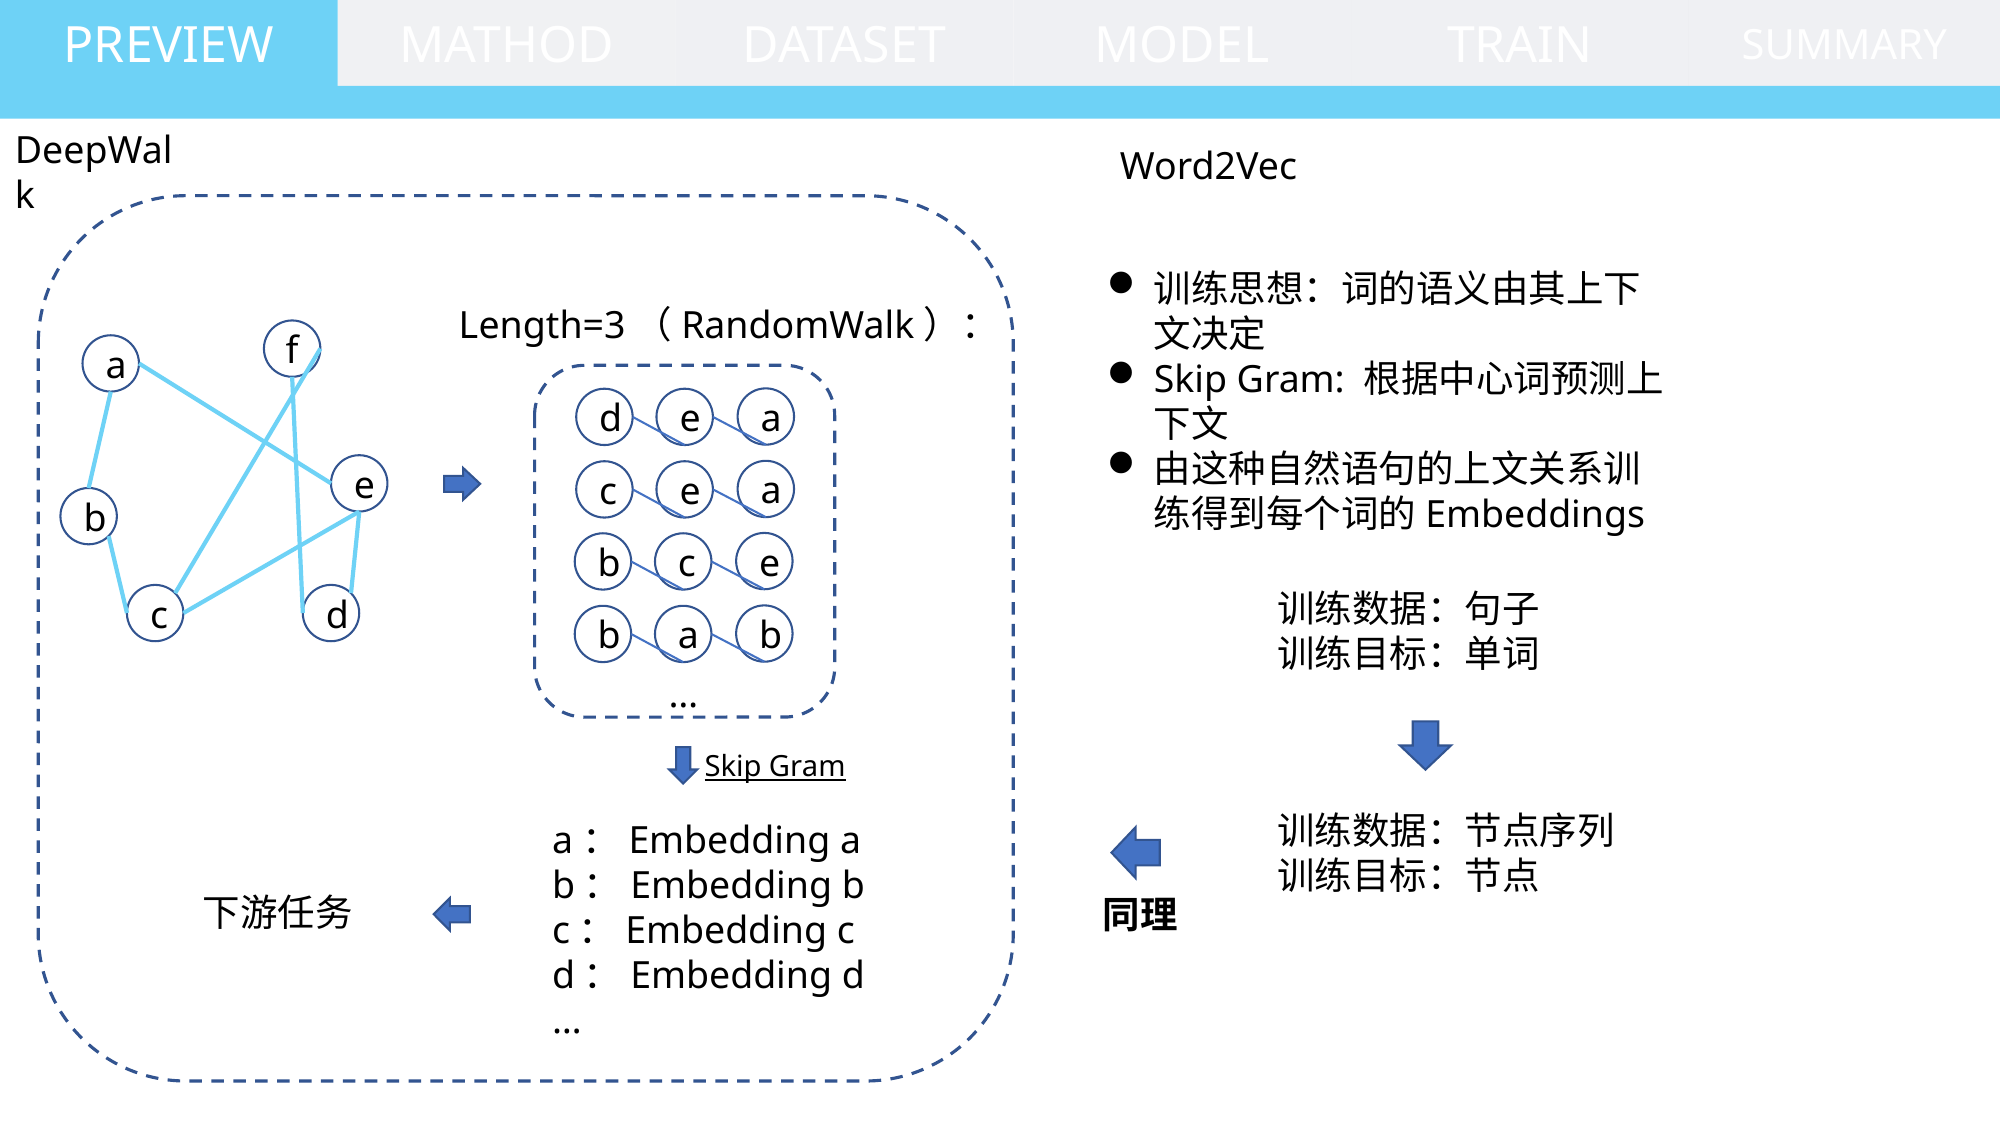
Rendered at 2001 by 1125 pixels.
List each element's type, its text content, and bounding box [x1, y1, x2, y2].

text_box [1110, 824, 1161, 881]
text_box 训练思想：词的语义由其上下文决定 Skip Gram: 根据中心词预测上下文 由这种自然语句的上文关系训练得到每个词的Embeddings [1092, 257, 1684, 543]
text_box 同理 [1069, 884, 1211, 944]
text_box DeepWalk [0, 119, 197, 224]
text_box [108, 536, 136, 594]
text_box Word2Vec [1105, 135, 1317, 195]
text_box [1397, 720, 1454, 772]
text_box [183, 483, 331, 614]
text_box 训练数据：句子 训练目标：单词 [1262, 577, 1565, 683]
text_box Skip Gram [689, 740, 861, 790]
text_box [0, 0, 2000, 119]
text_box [175, 464, 273, 594]
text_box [350, 511, 360, 594]
text_box 训练数据：节点序列 训练目标：节点 [1262, 799, 1676, 905]
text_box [292, 464, 312, 594]
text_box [138, 363, 340, 464]
text_box [37, 194, 1015, 1083]
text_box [88, 391, 111, 488]
